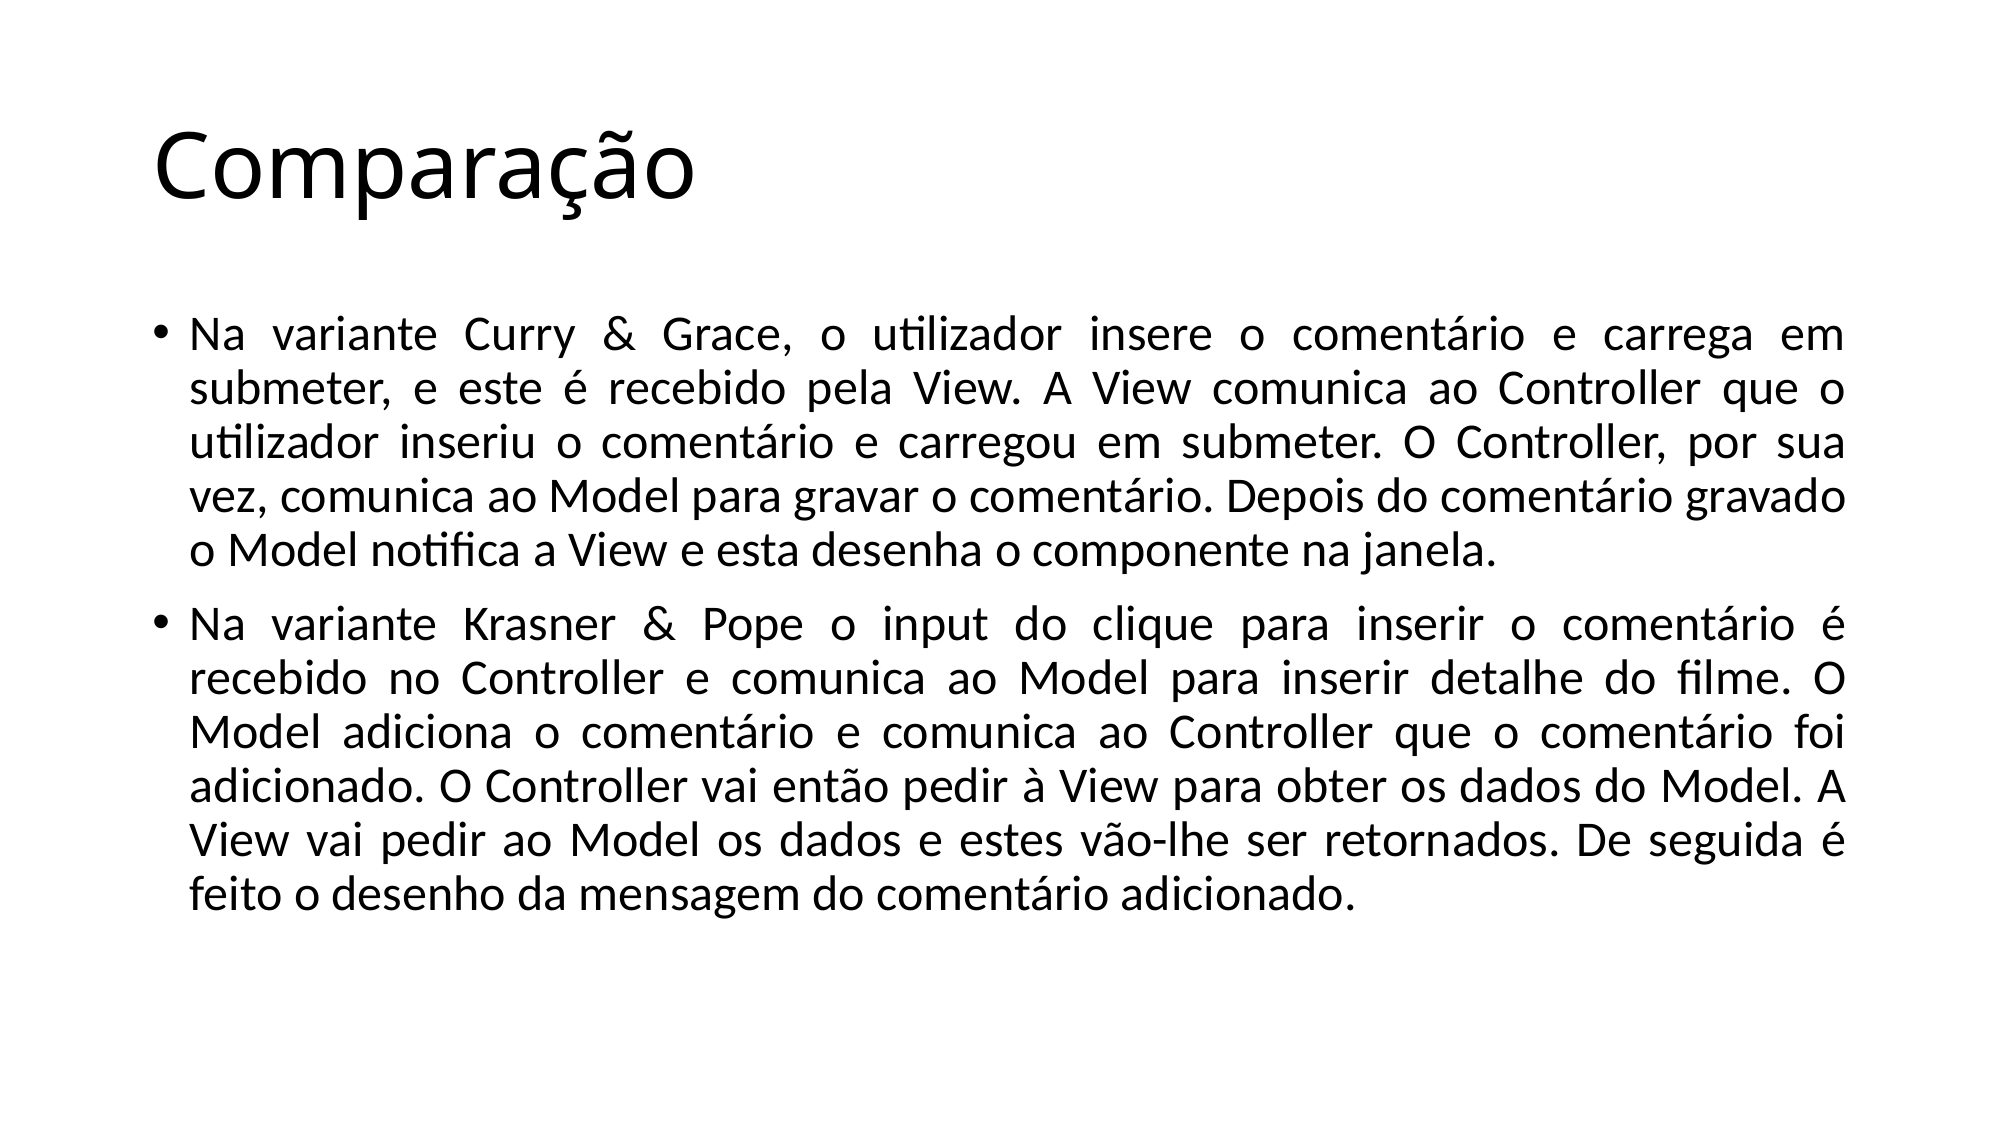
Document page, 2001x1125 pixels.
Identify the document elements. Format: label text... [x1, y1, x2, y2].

title Comparação [137, 59, 1863, 278]
list Na variante Curry & Grace, o utilizador insere o comentário e carrega em submeter, e este é recebido pela View. A View comunica ao Controller que o utilizador inseriu o comentário e carregou em submeter. O Controller, por sua vez, comunica ao Model para gravar o comentário. Depois do comentário gravado o Model notifica a View e esta desenha o componente na janela. Na variante Krasner & Pope o input do clique para inserir o comentário é recebido no Controller e comunica ao Model para inserir detalhe do filme. O Model adiciona o comentário e comunica ao Controller que o comentário foi adicionado. O Controller vai então pedir à View para obter os dados do Model. A View vai pedir ao Model os dados e estes vão-lhe ser retornados. De seguida é feito o desenho da mensagem do comentário adicionado. [137, 299, 1863, 1014]
